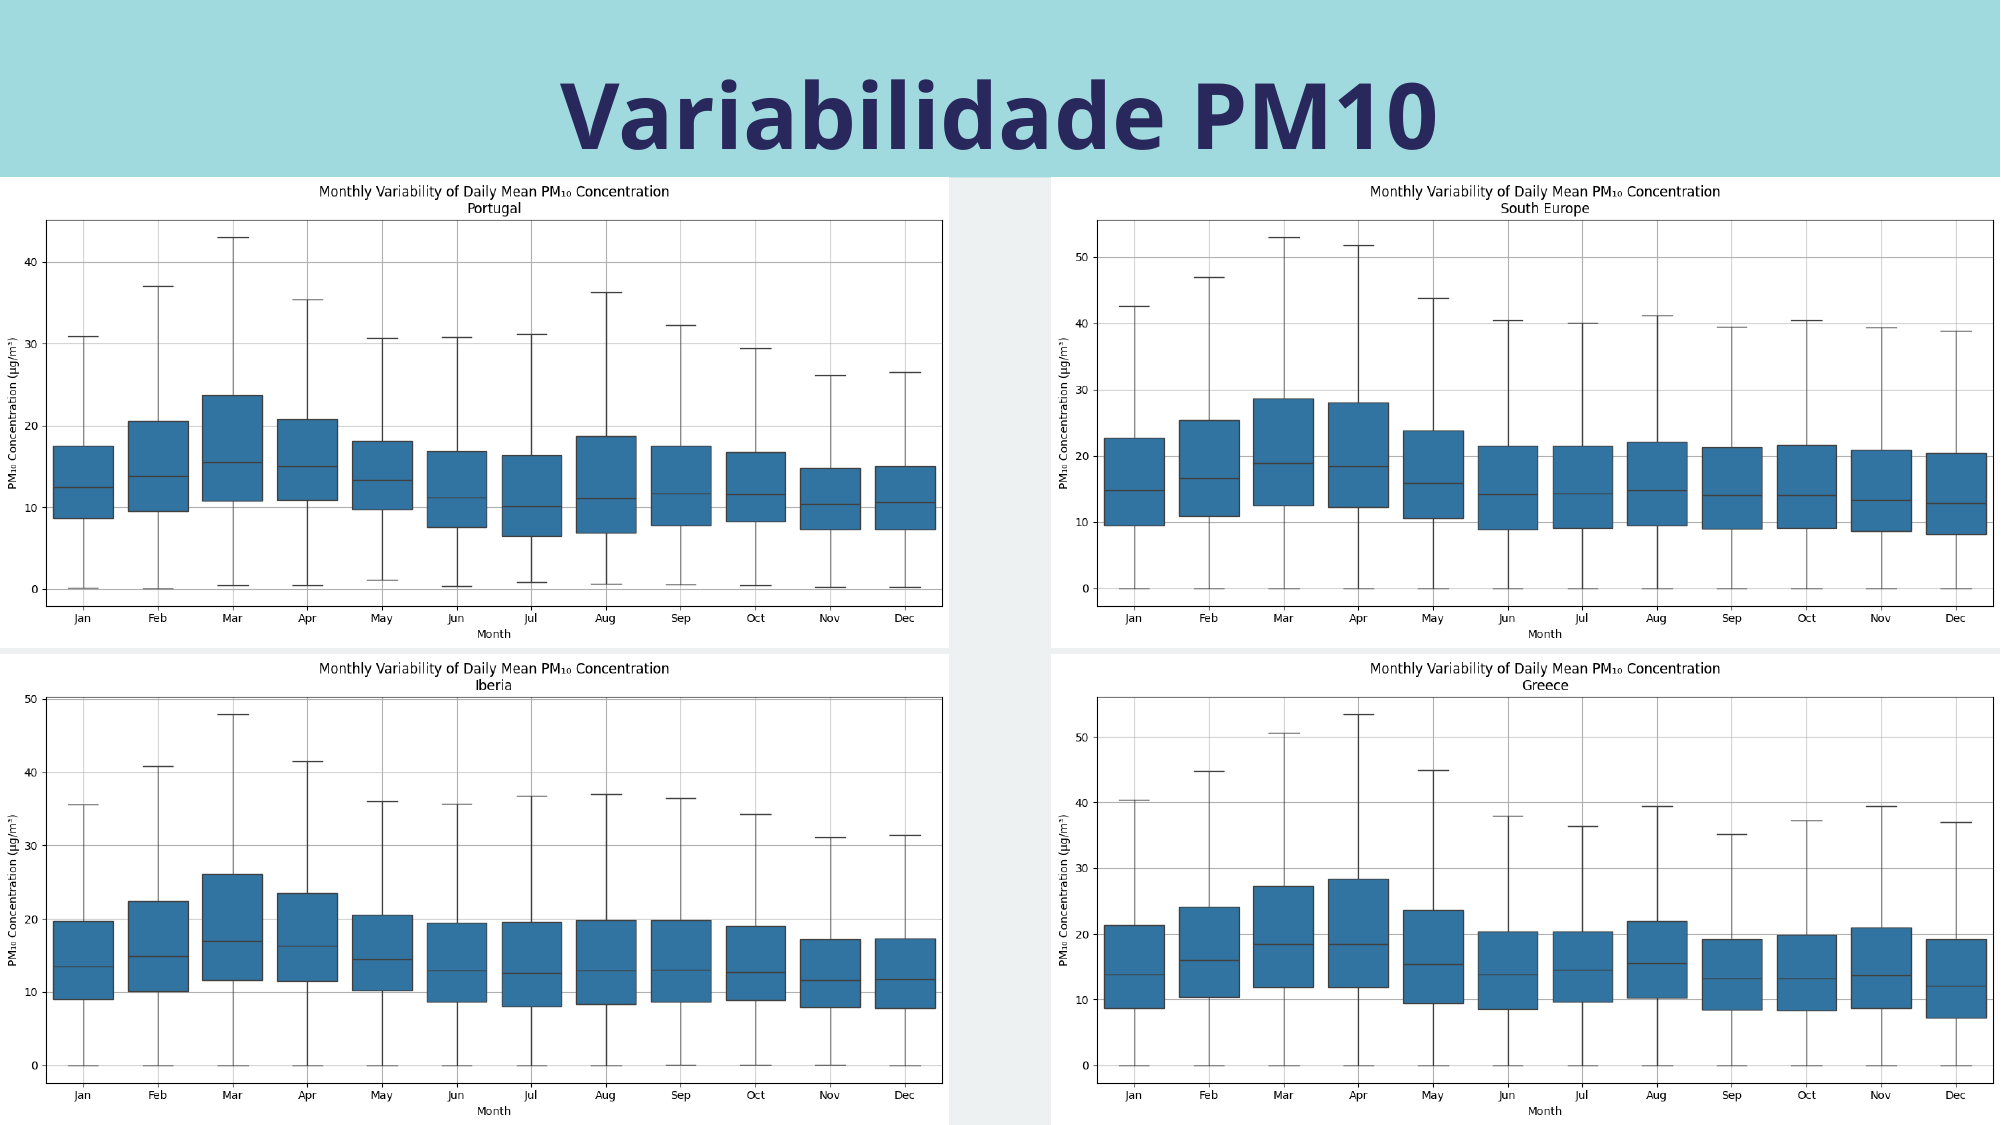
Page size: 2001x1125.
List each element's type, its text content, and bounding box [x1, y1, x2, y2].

picture [0, 654, 949, 1125]
picture [1051, 177, 2000, 648]
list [1051, 654, 2000, 1125]
picture [0, 177, 949, 648]
title Variabilidade PM10 [533, 42, 1467, 178]
